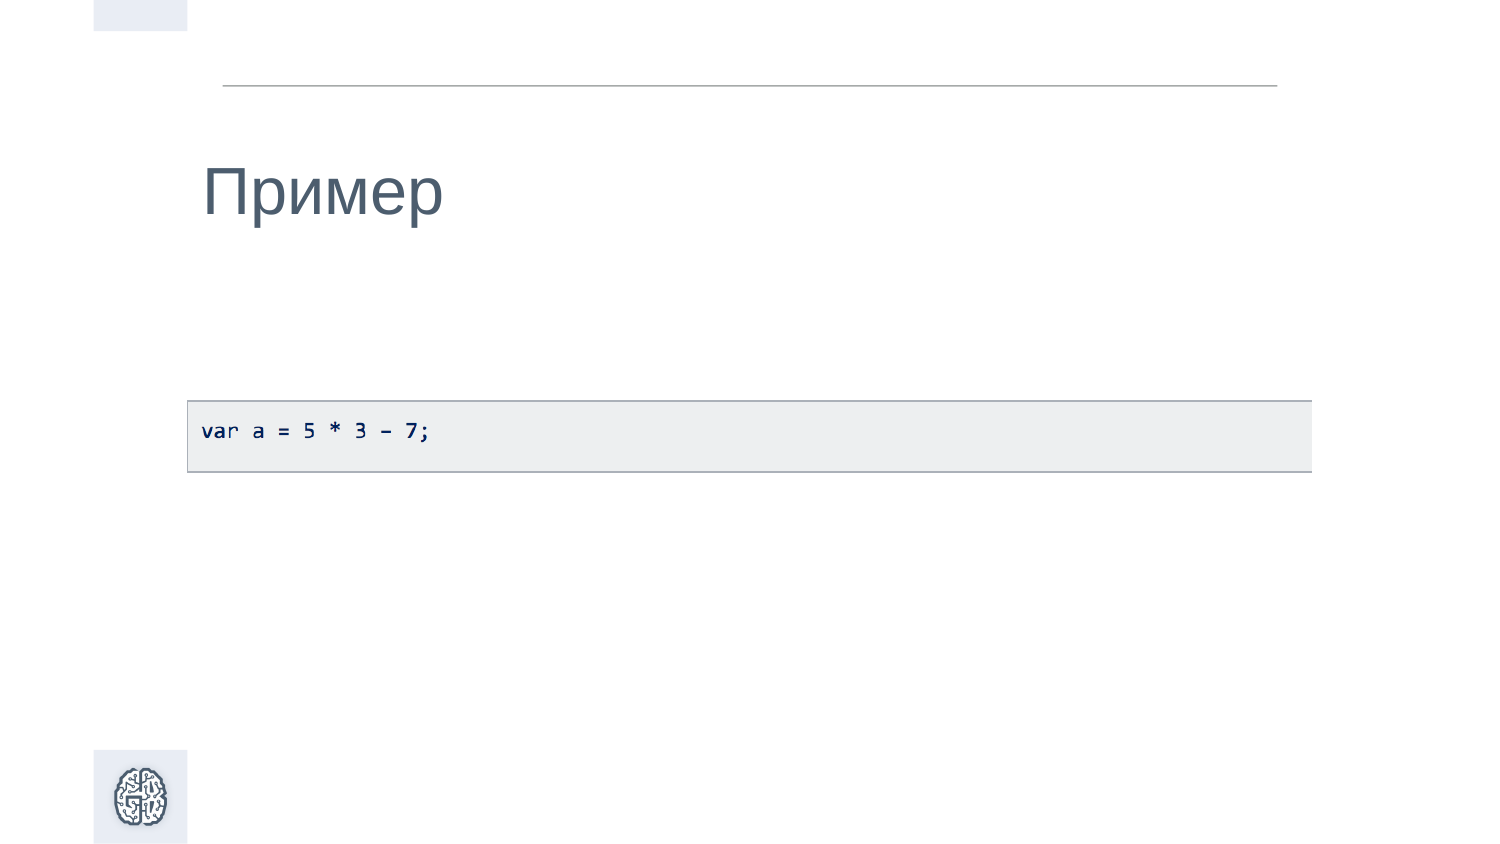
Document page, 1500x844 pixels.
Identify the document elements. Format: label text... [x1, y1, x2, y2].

picture [187, 399, 1312, 475]
text_box Пример [187, 93, 1312, 282]
picture [106, 760, 175, 834]
